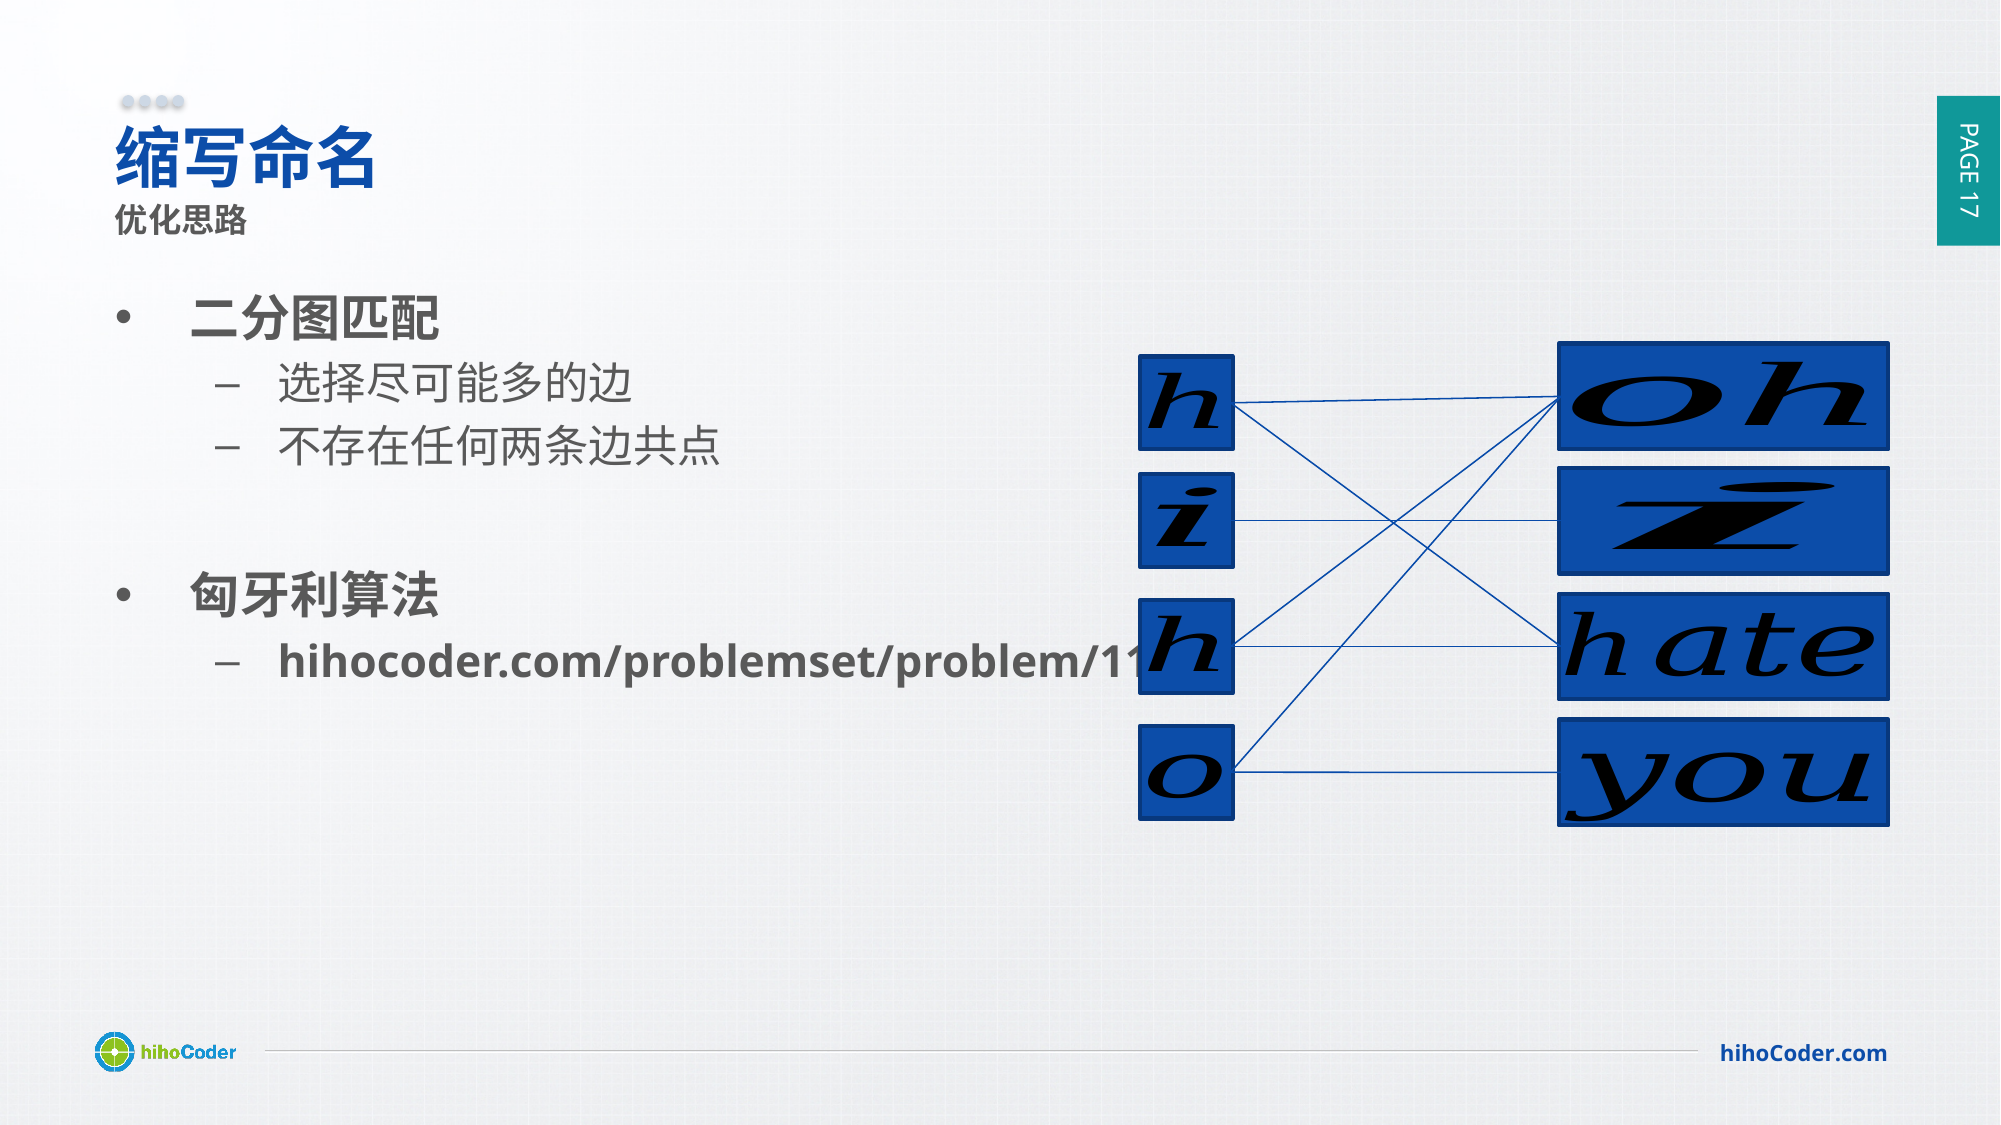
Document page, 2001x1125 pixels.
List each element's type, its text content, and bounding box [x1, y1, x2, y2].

list 二分图匹配 选择尽可能多的边 不存在任何两条边共点 匈牙利算法 hihocoder.com/problemset/problem/1122 [99, 279, 1900, 1030]
list 优化思路 [99, 191, 1200, 263]
title 缩写命名 [99, 62, 1900, 250]
picture [0, 0, 2000, 1125]
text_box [1230, 396, 1562, 773]
